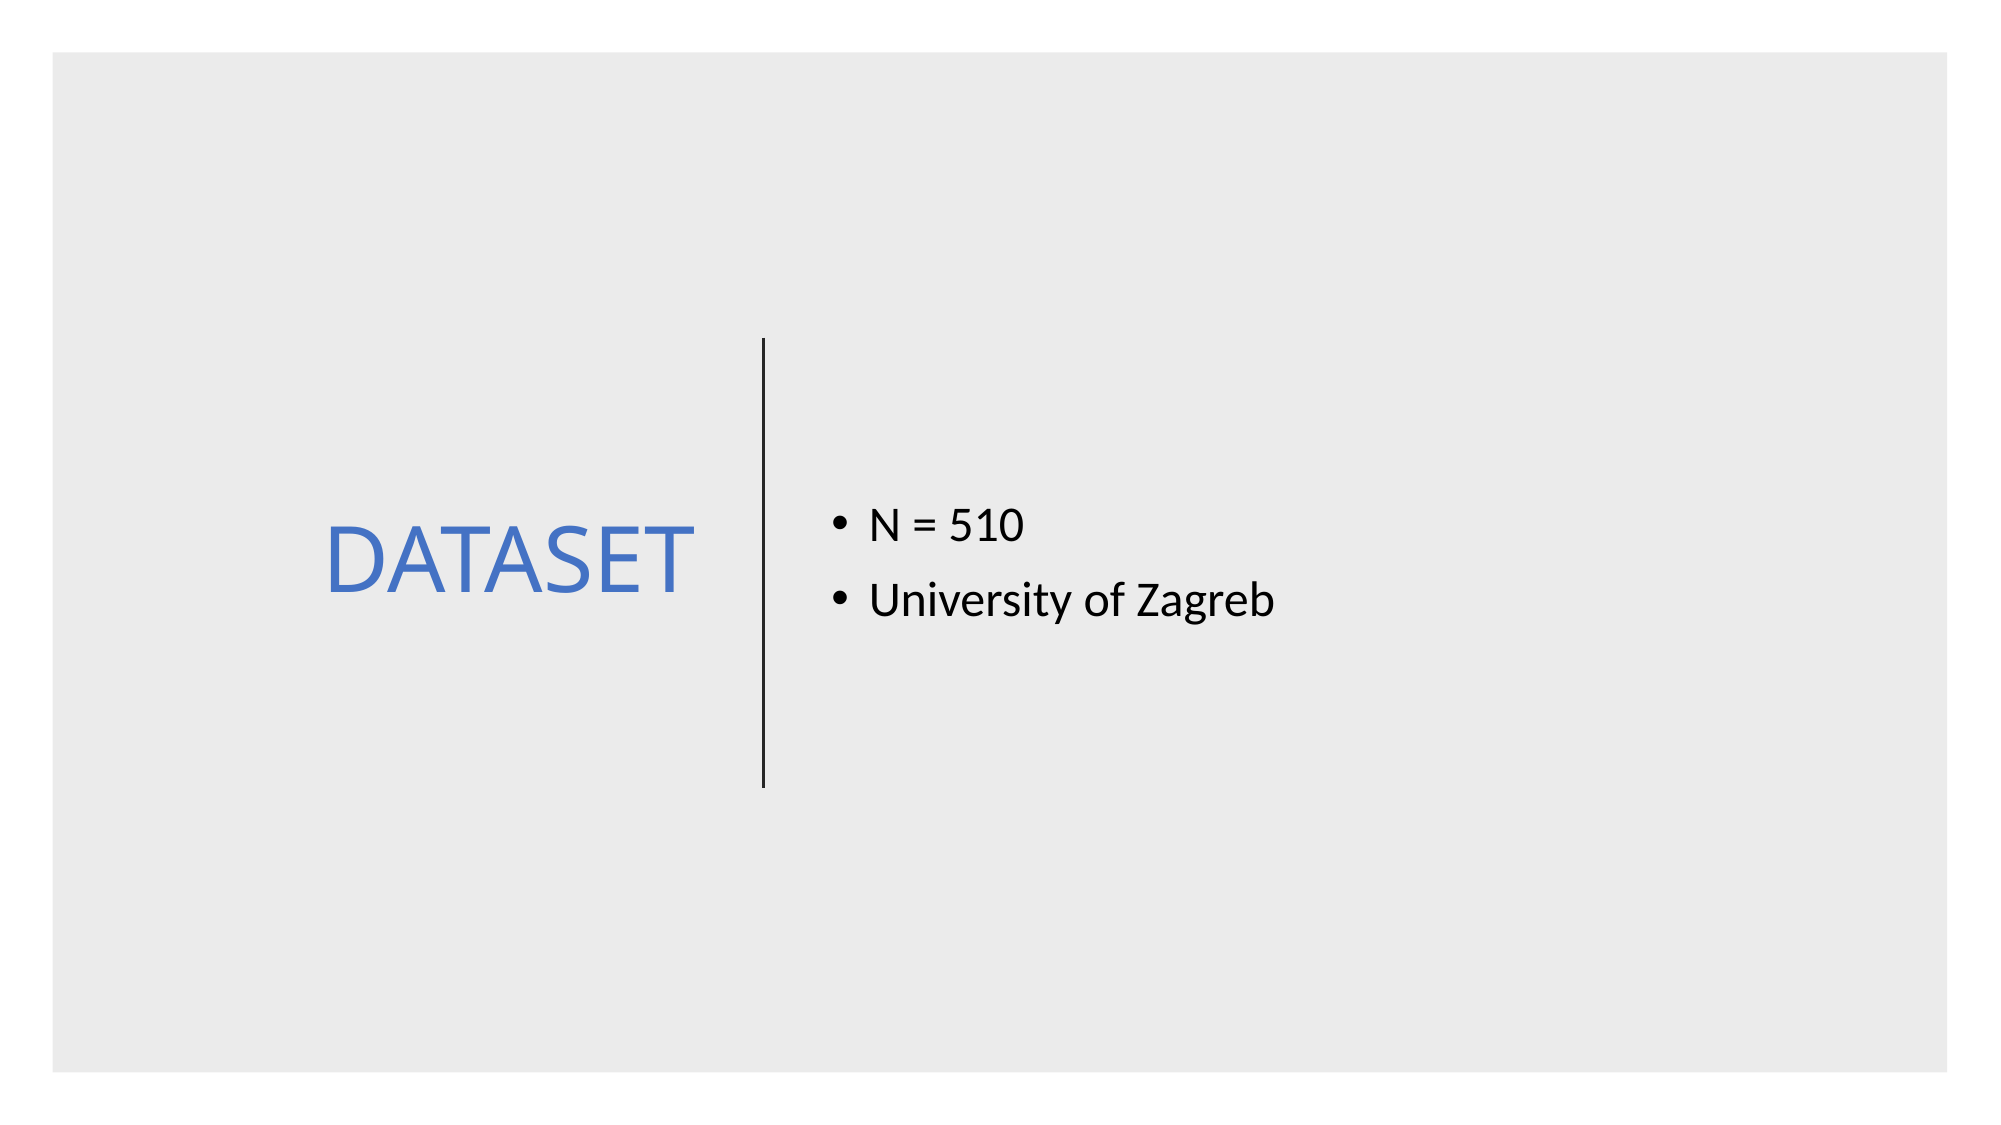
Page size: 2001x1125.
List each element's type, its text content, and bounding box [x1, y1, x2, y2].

text_box [52, 51, 1948, 1073]
title DATASET [137, 158, 711, 967]
list N = 510 University of Zagreb [816, 158, 1863, 967]
